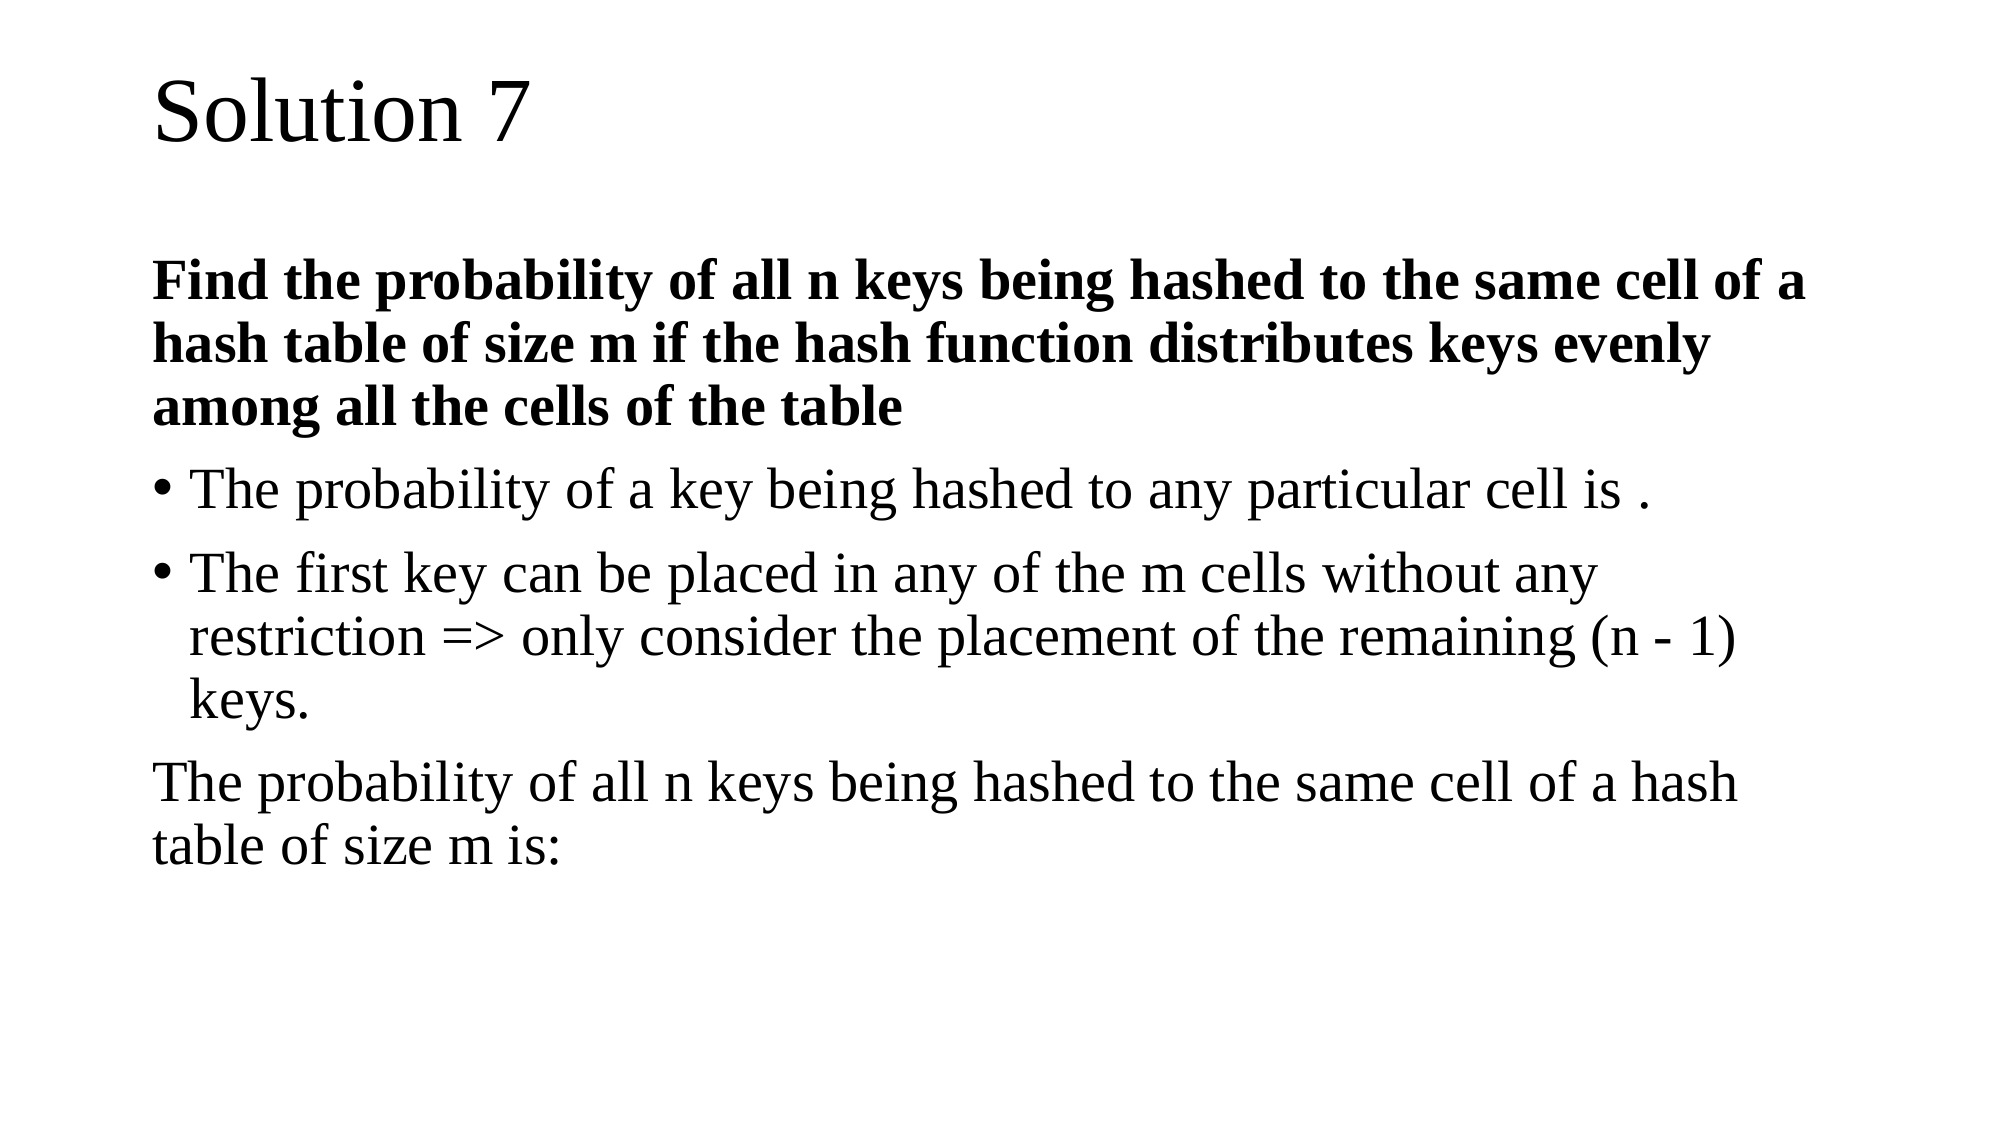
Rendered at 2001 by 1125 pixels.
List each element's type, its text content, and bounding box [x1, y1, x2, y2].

title Solution 7 [137, 3, 1863, 221]
